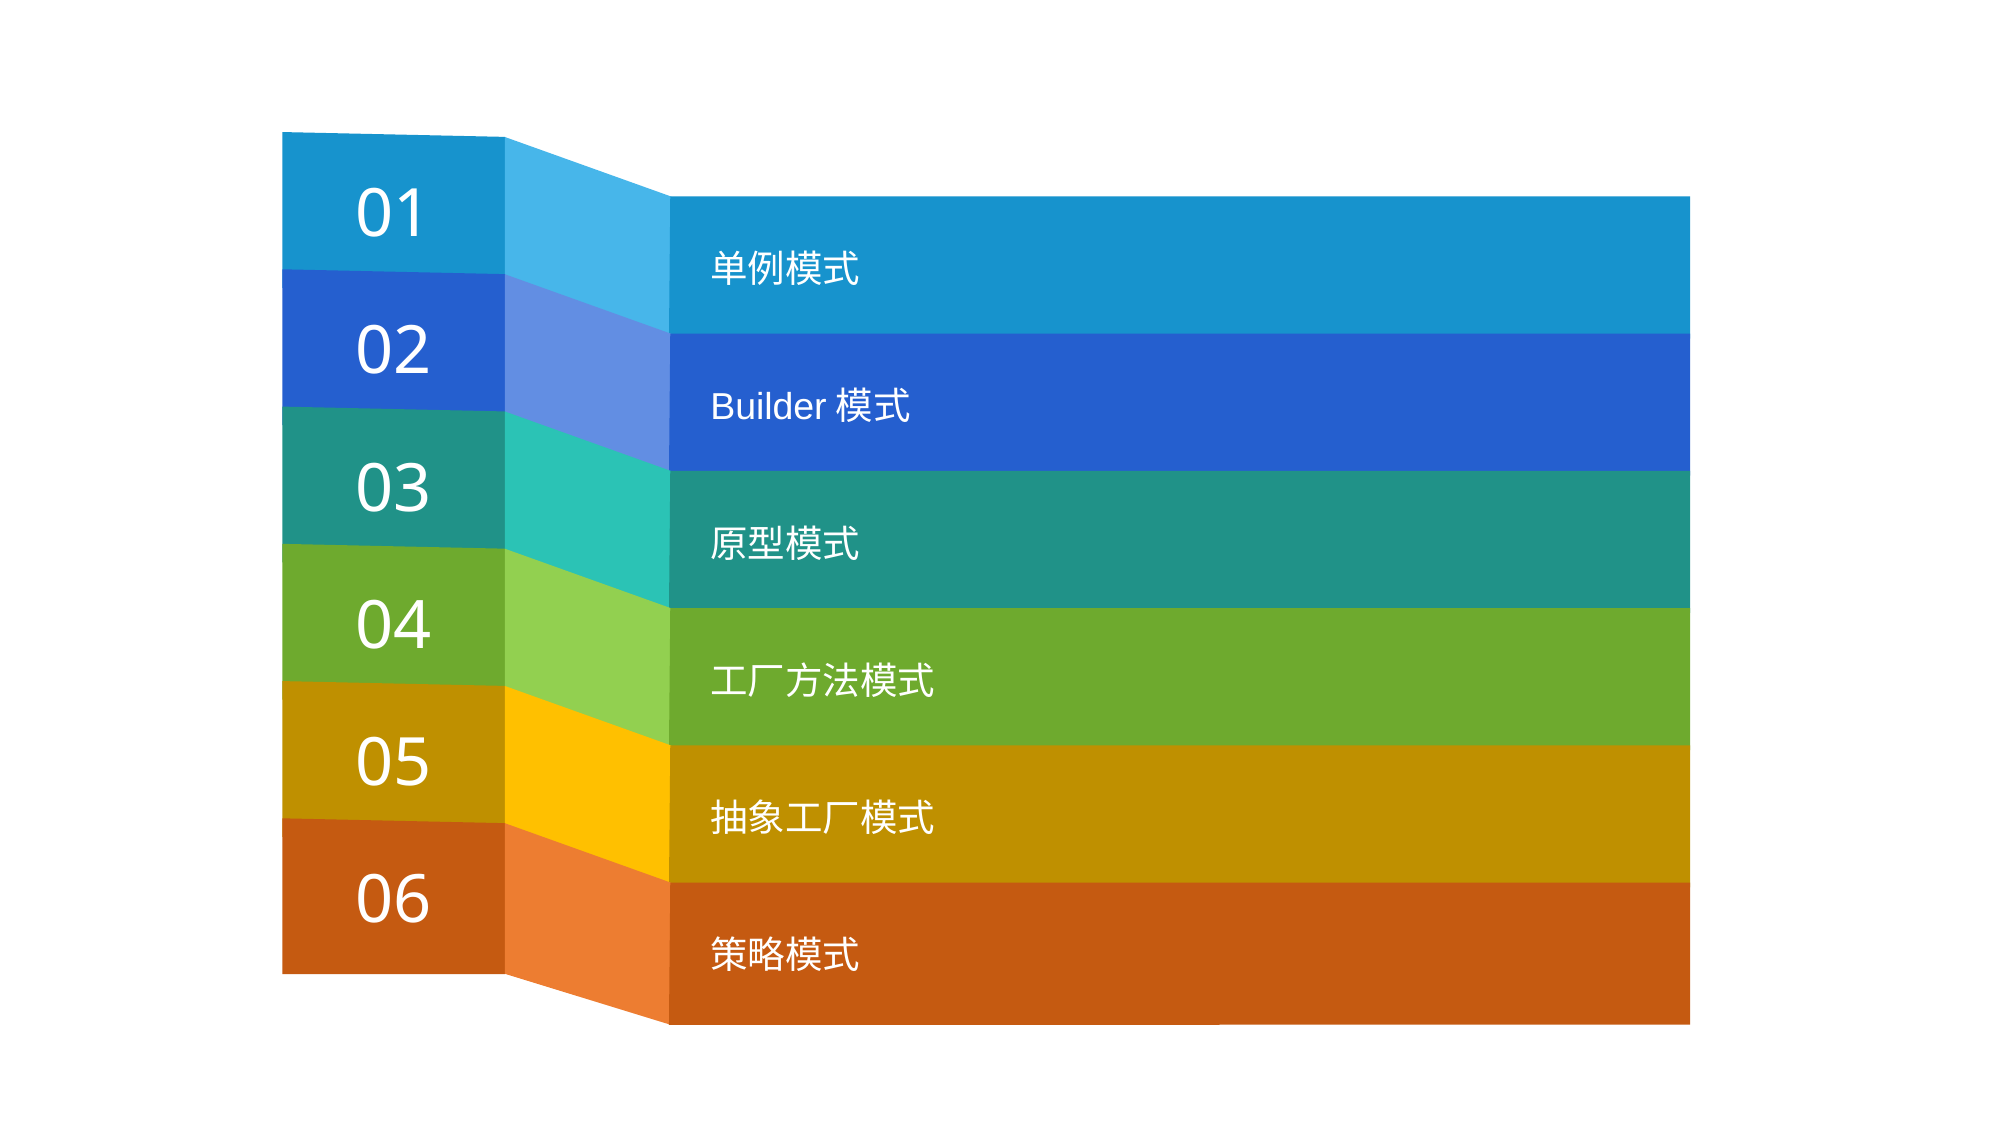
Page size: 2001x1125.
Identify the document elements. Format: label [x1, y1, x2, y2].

text_box [282, 543, 1691, 681]
text_box [282, 132, 1691, 269]
text_box [282, 269, 1691, 406]
text_box [282, 818, 1691, 1025]
text_box [282, 681, 1691, 818]
text_box [282, 406, 1691, 543]
